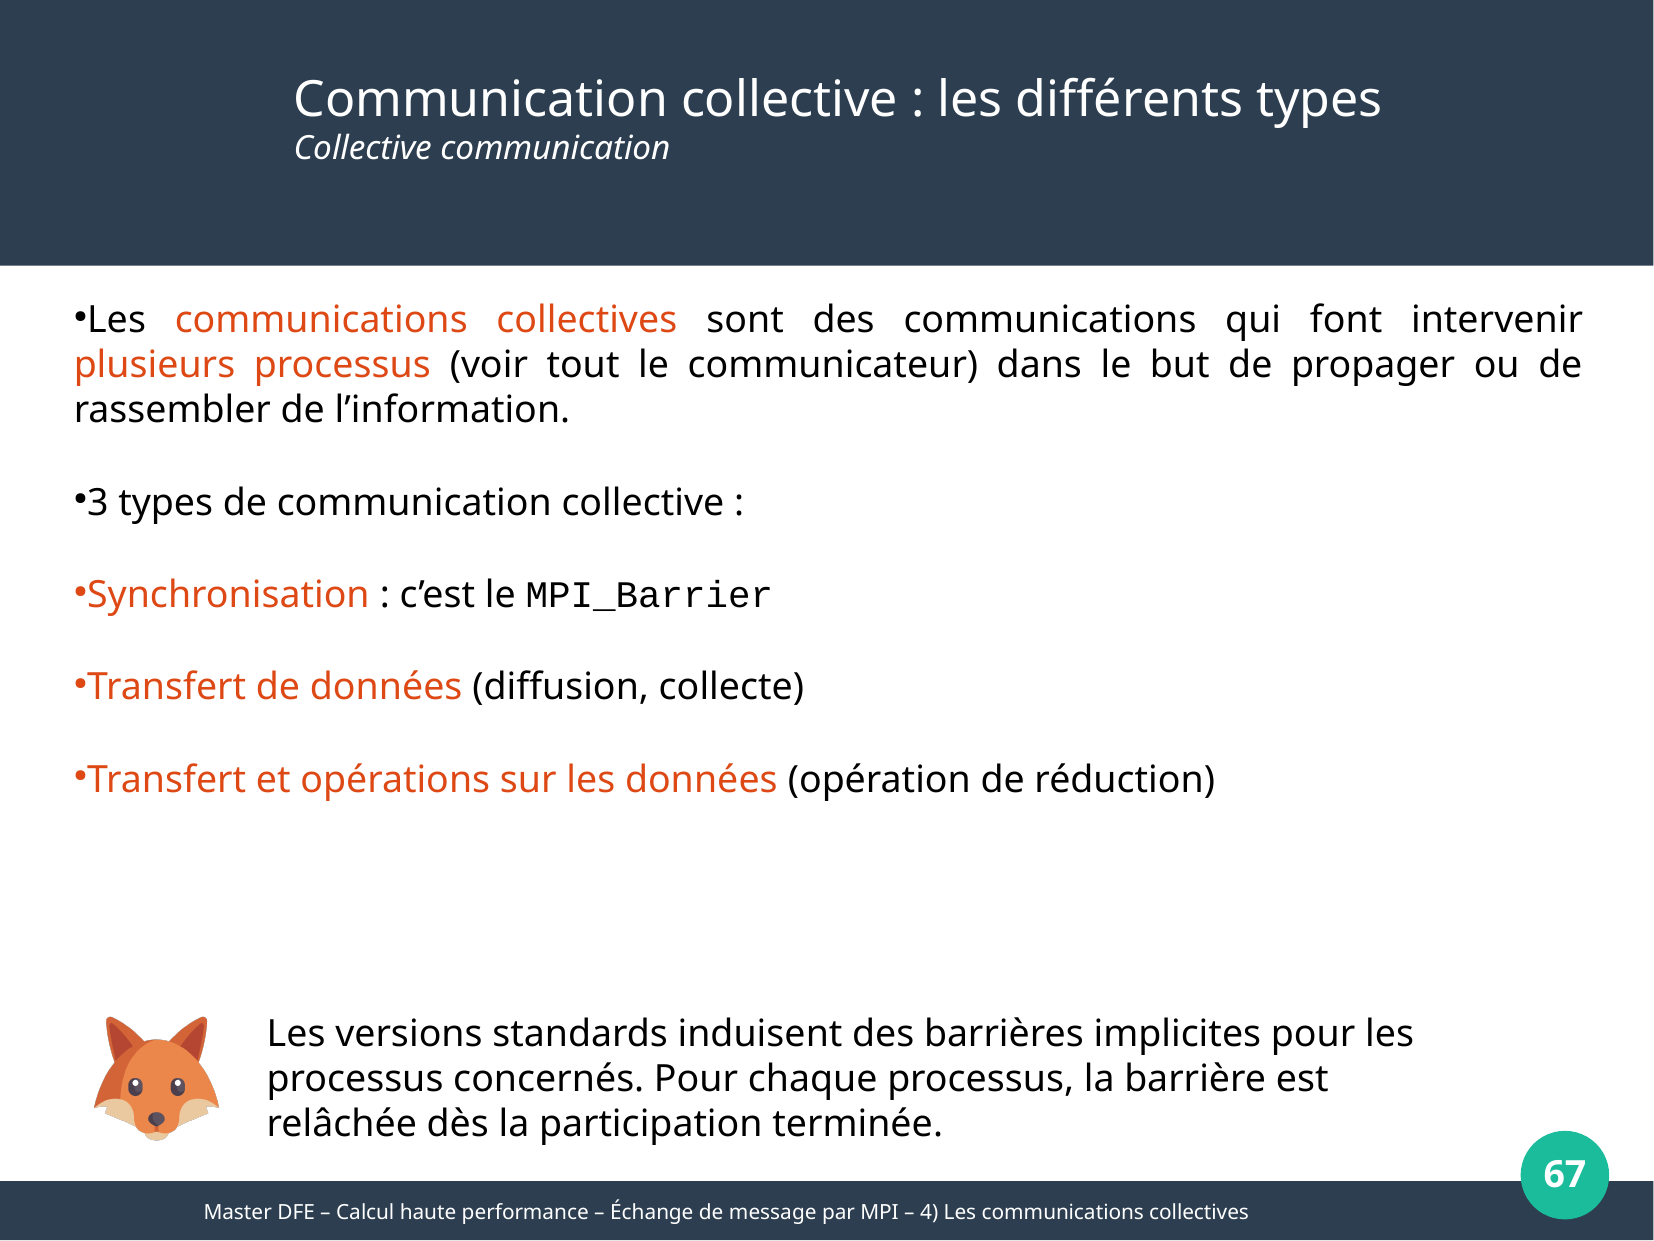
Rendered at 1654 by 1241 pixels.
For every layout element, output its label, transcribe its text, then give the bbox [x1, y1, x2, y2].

text_box Master DFE – Calcul haute performance – Échange de message par MPI – 4) Les communications collectives [188, 1191, 1264, 1232]
picture [94, 1016, 219, 1141]
slide_number 67 [1505, 1116, 1624, 1235]
text_box Communication collective : les différents types Collective communication [278, 58, 1399, 174]
text_box Les versions standards induisent des barrières implicites pour les processus concernés. Pour chaque processus, la barrière est relâchée dès la participation terminée. [251, 1001, 1489, 1197]
text_box Les communications collectives sont des communications qui font intervenir plusieurs processus (voir tout le communicateur) dans le but de propager ou de rassembler de l’information. 3 types de communication collective : Synchronisation : c’est le MPI_Barrier Transfert de données (diffusion, collecte) Transfert et opérations sur les données (opération de réduction) [59, 288, 1599, 876]
